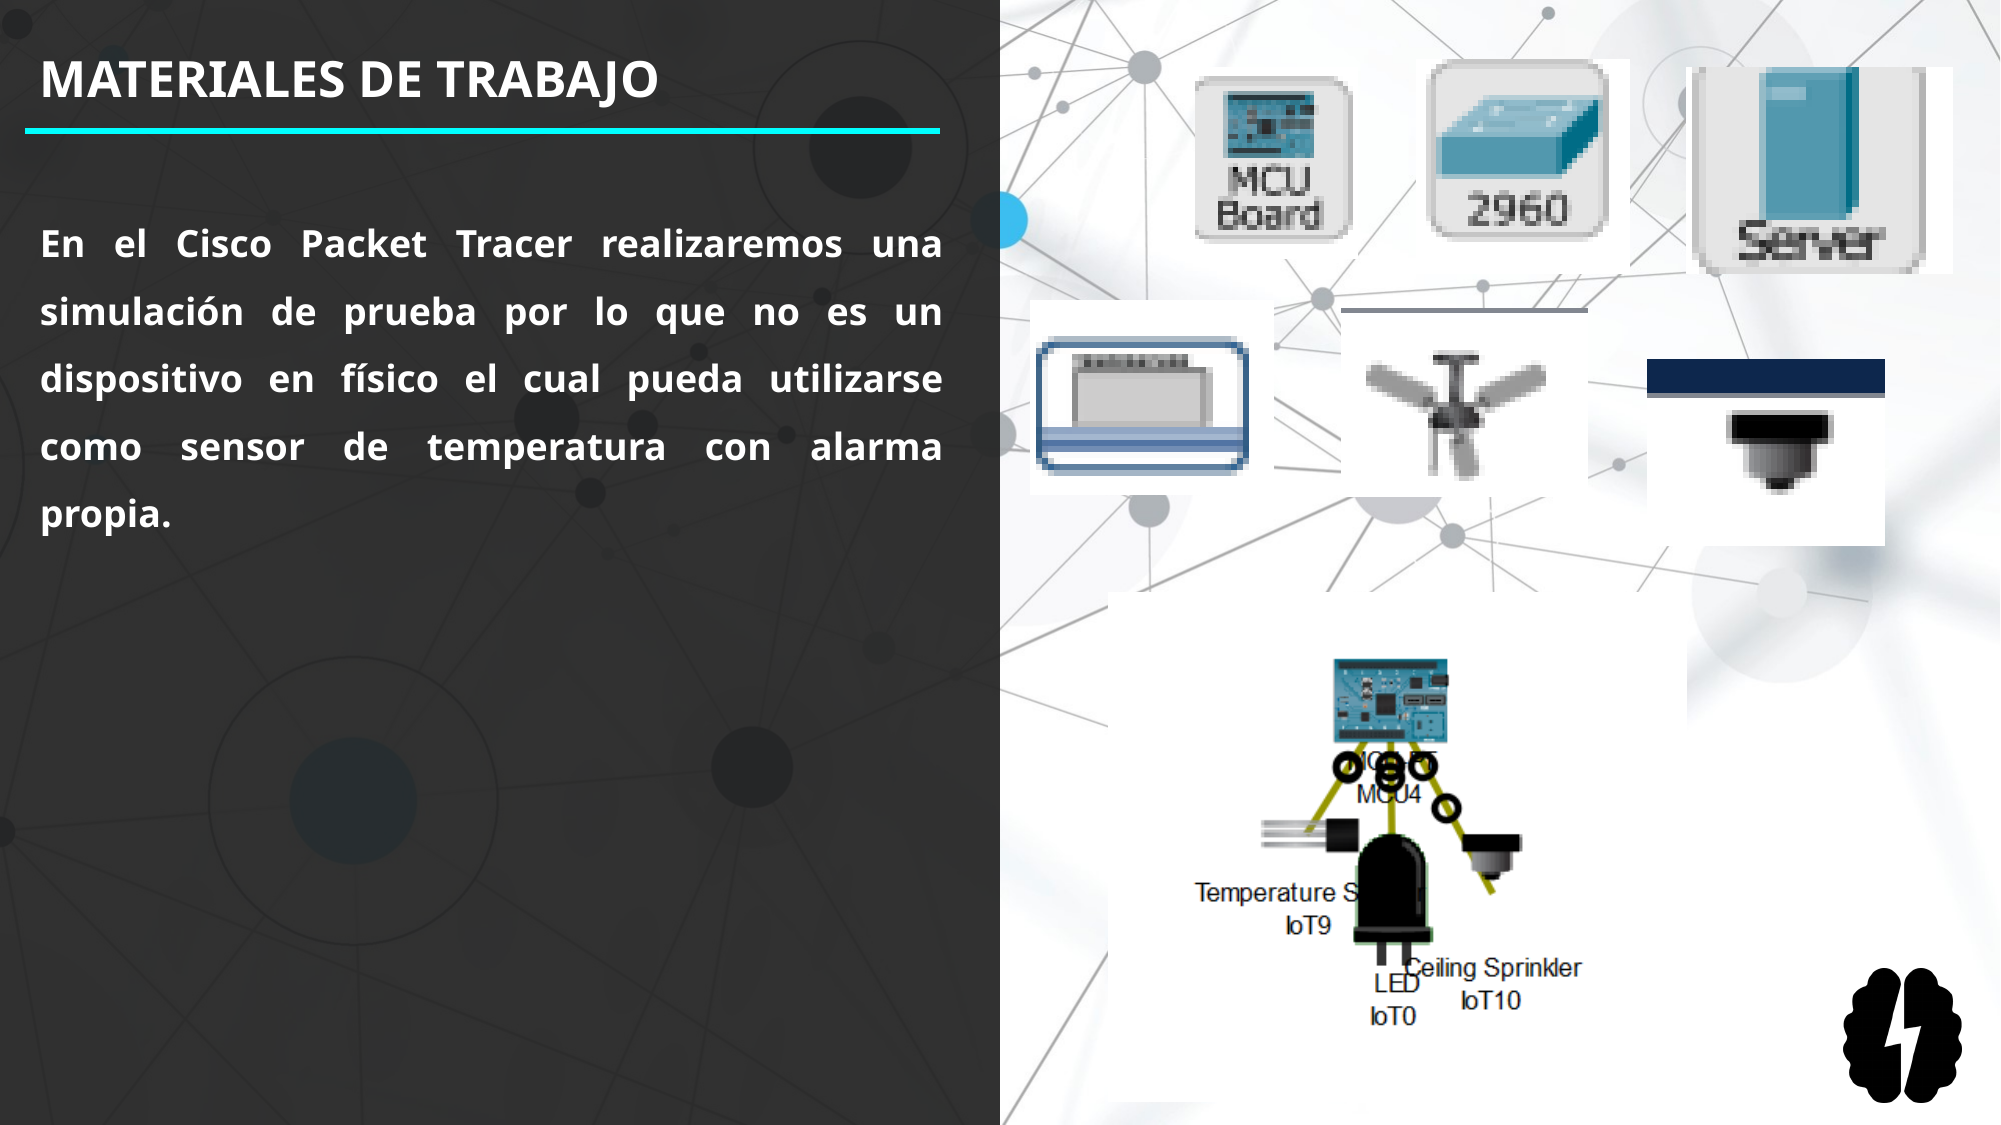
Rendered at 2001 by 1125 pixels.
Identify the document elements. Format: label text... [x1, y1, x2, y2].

text_box [0, 0, 1001, 1125]
text_box MATERIALES DE TRABAJO En el Cisco Packet Tracer realizaremos una simulación de prueba por lo que no es un dispositivo en físico el cual pueda utilizarse como sensor de temperatura con alarma propia. [25, 10, 959, 678]
picture [1001, 0, 2001, 1125]
